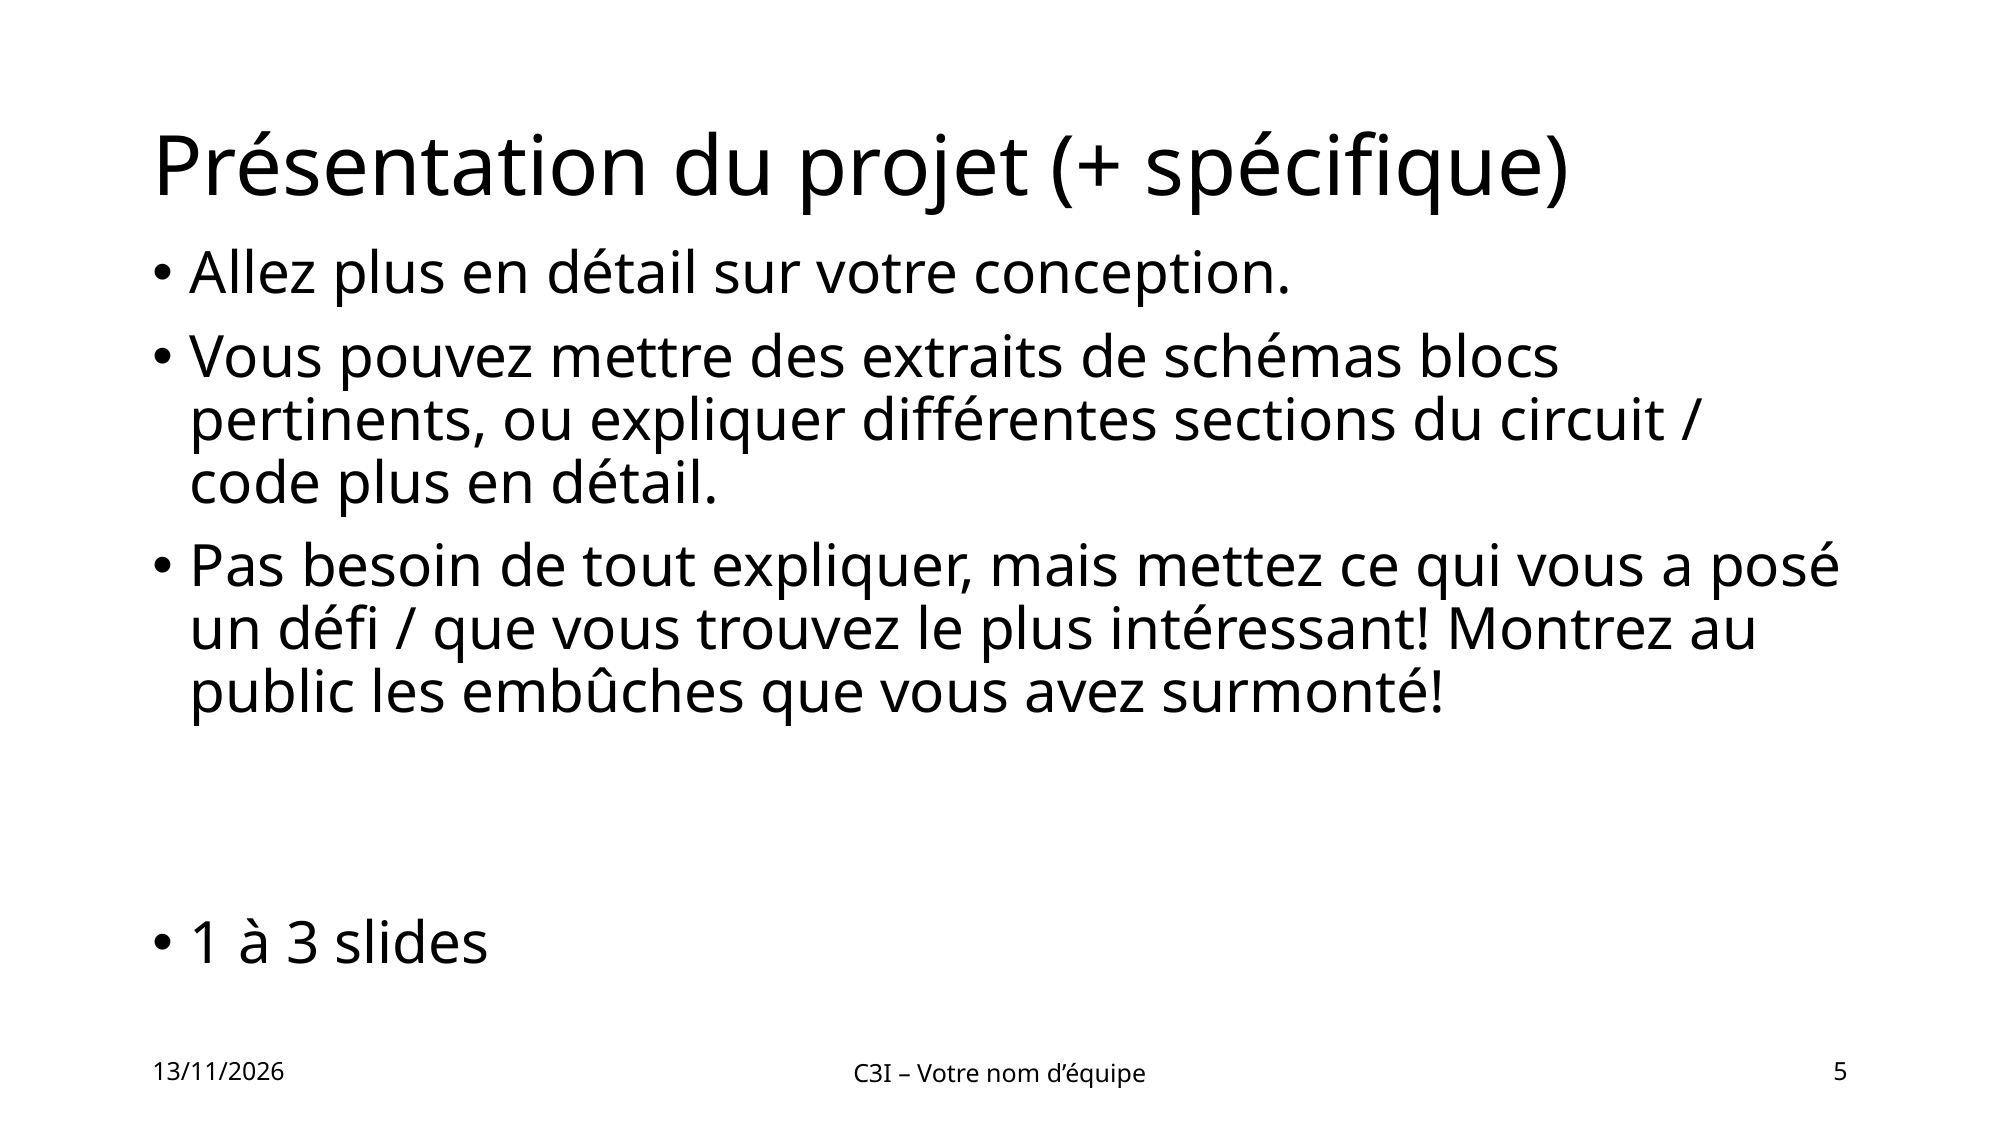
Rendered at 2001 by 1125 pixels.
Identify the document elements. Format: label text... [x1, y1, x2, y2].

slide_number 5 [1412, 1042, 1863, 1103]
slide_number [137, 1042, 588, 1103]
list Allez plus en détail sur votre conception. Vous pouvez mettre des extraits de schémas blocs pertinents, ou expliquer différentes sections du circuit / code plus en détail. Pas besoin de tout expliquer, mais mettez ce qui vous a posé un défi / que vous trouvez le plus intéressant! Montrez au public les embûches que vous avez surmonté! 1 à 3 slides [137, 236, 1863, 1043]
footer C3I – Votre nom d’équipe [662, 1042, 1338, 1103]
title Présentation du projet (+ spécifique) [137, 59, 1863, 236]
